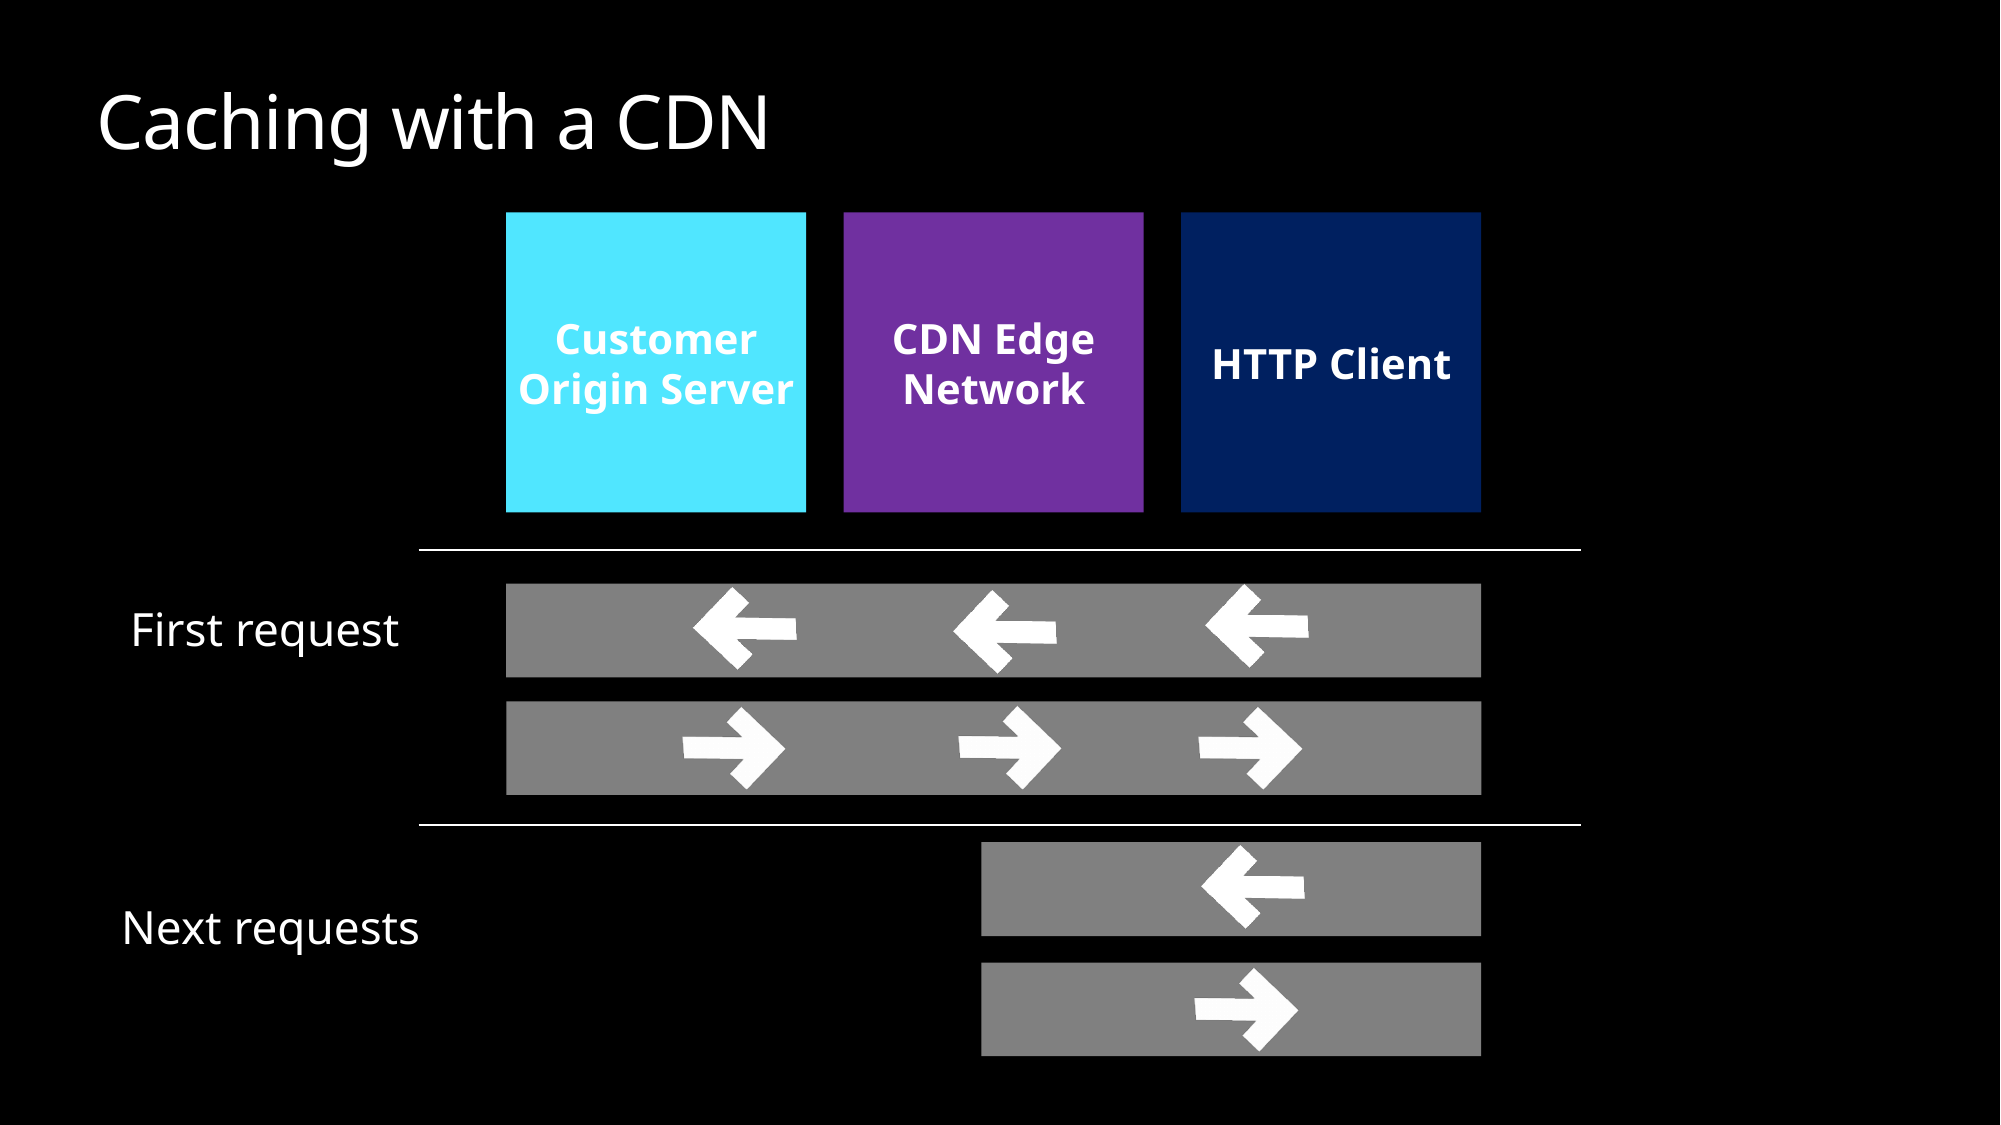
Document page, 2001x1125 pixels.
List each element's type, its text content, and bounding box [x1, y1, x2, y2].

title Caching with a CDN [96, 75, 1904, 166]
text_box Next requests [51, 875, 418, 978]
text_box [418, 212, 1582, 1057]
text_box First request [45, 576, 418, 680]
